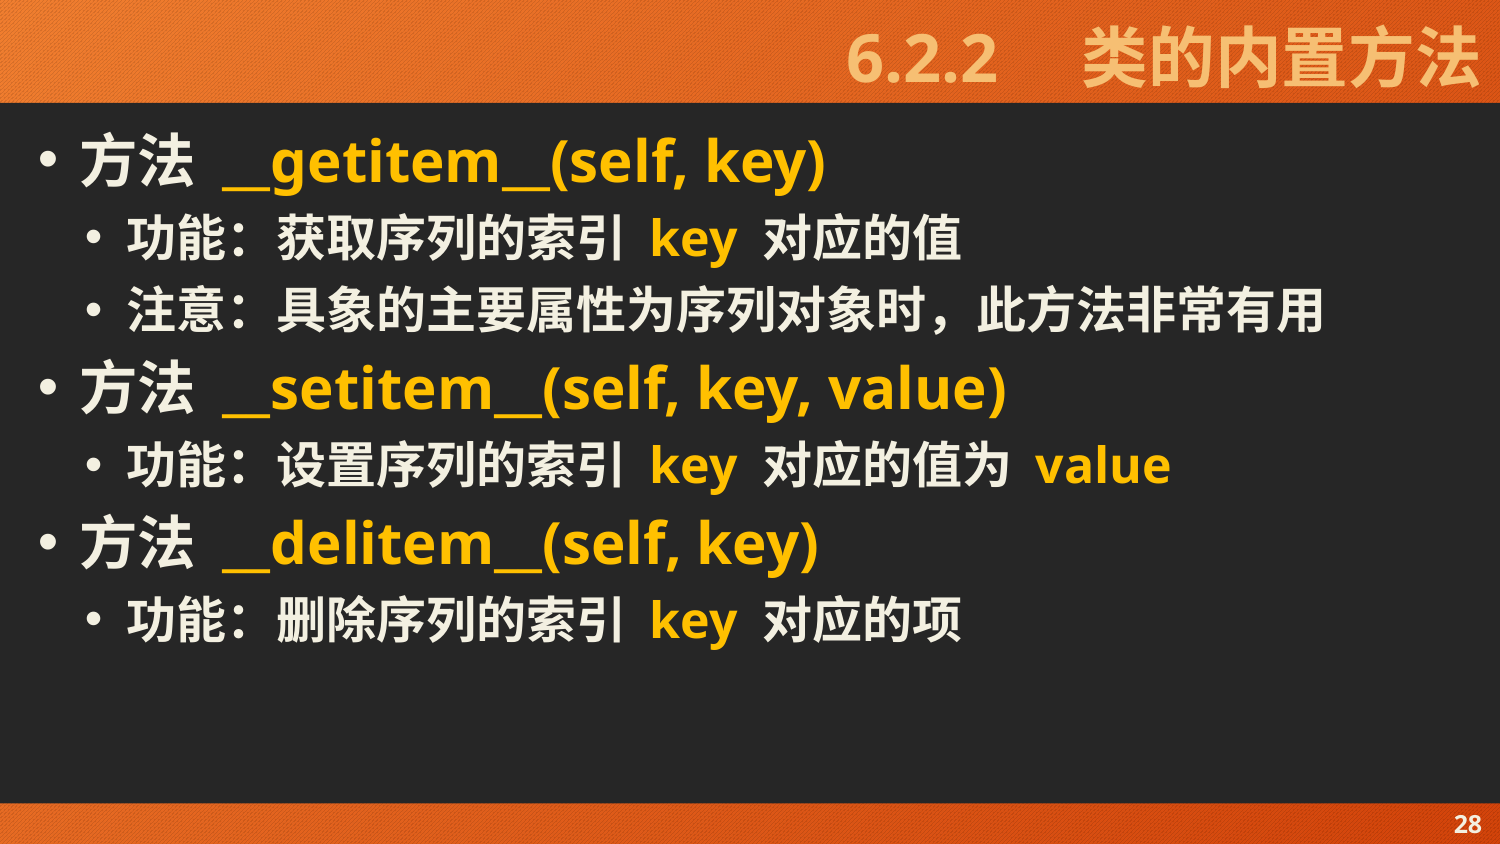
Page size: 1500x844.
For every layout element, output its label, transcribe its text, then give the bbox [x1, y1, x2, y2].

slide_number 28 [1346, 809, 1489, 843]
title 6.2.2 类的内置方法 [12, 0, 1489, 112]
list 方法 __getitem__(self, key) 功能：获取序列的索引 key 对应的值 注意：具象的主要属性为序列对象时，此方法非常有用 方法 __setitem__(self, key, value) 功能：设置序列的索引 key 对应的值为 value 方法 __delitem__(self, key) 功能：删除序列的索引 key 对应的项 [31, 118, 1491, 804]
